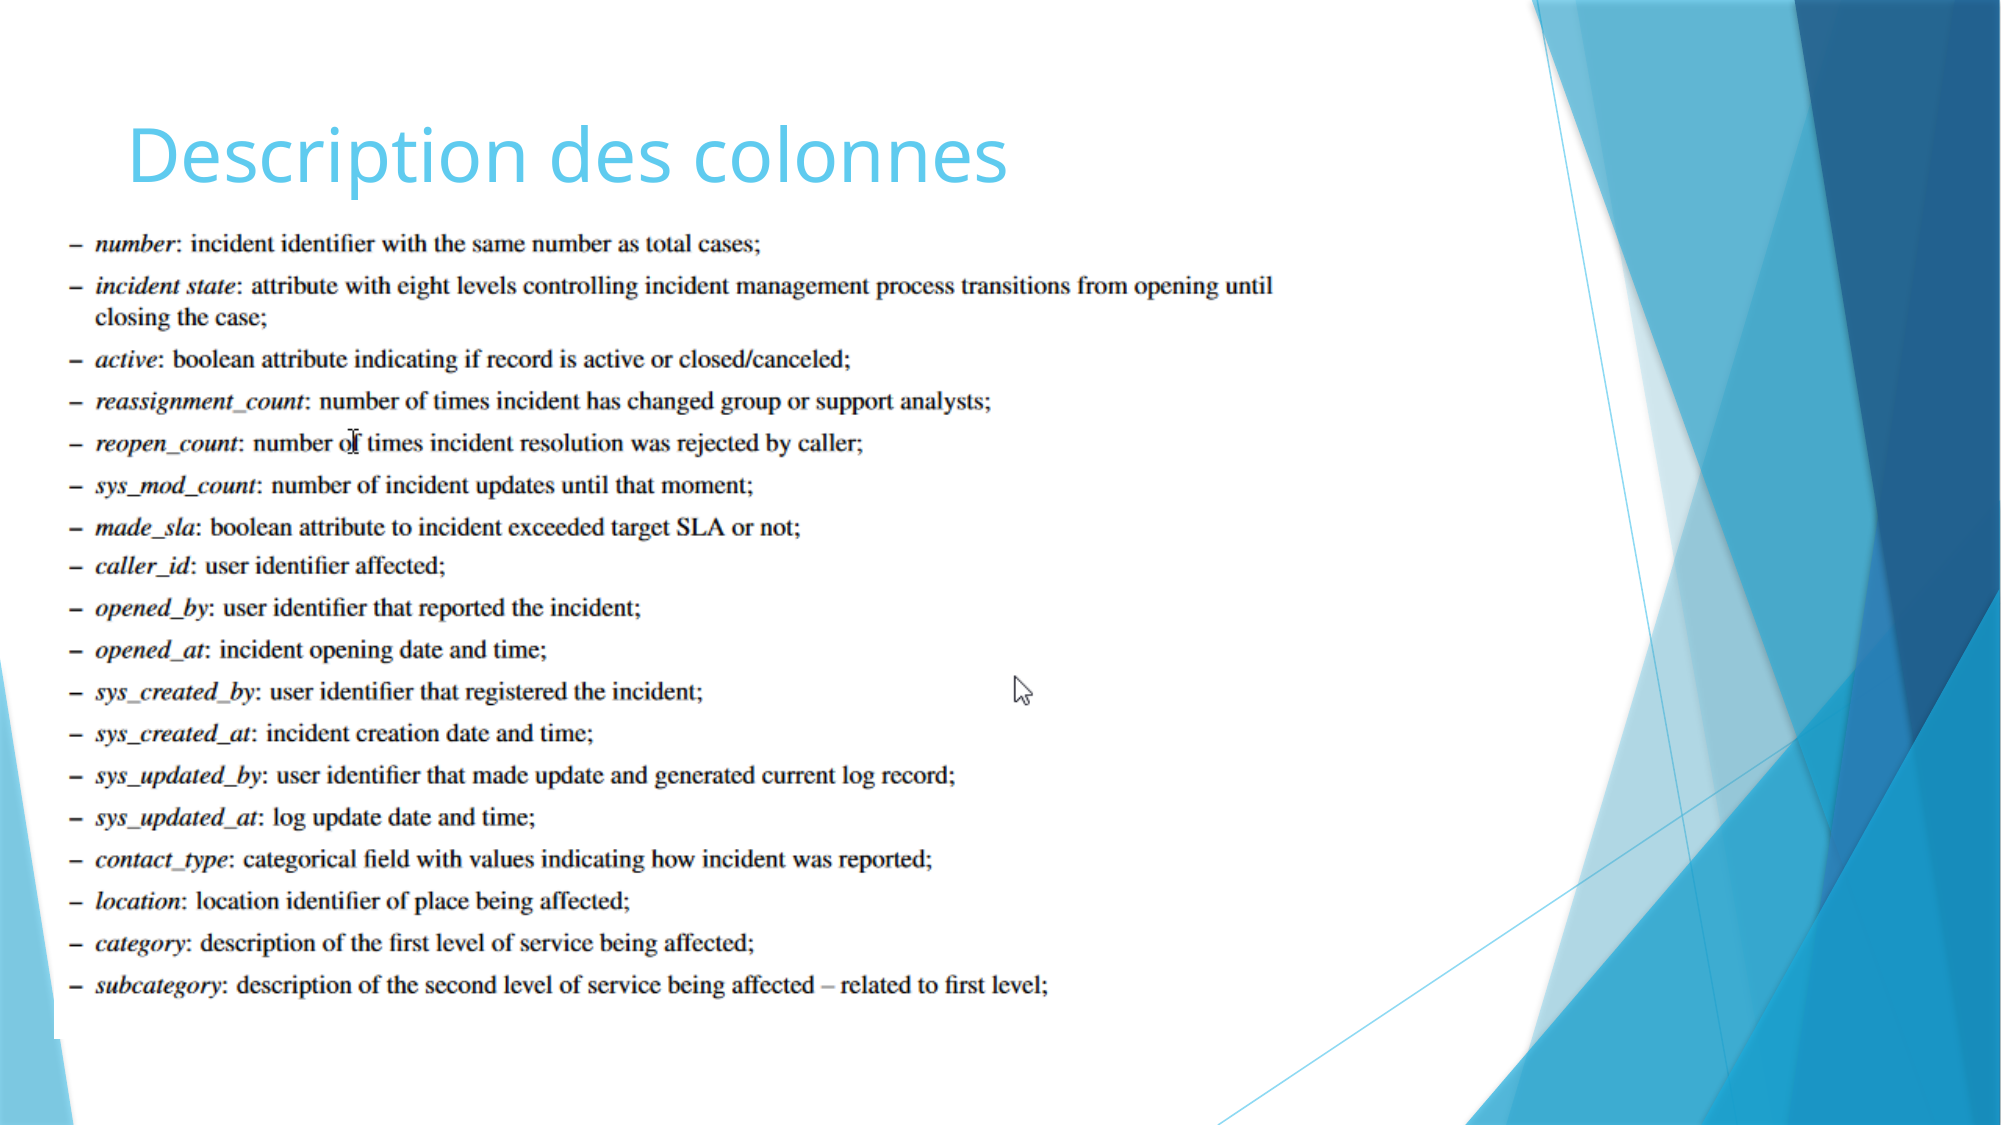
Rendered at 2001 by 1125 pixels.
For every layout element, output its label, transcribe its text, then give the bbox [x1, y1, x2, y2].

picture [54, 225, 1321, 1039]
title Description des colonnes [111, 99, 1522, 317]
